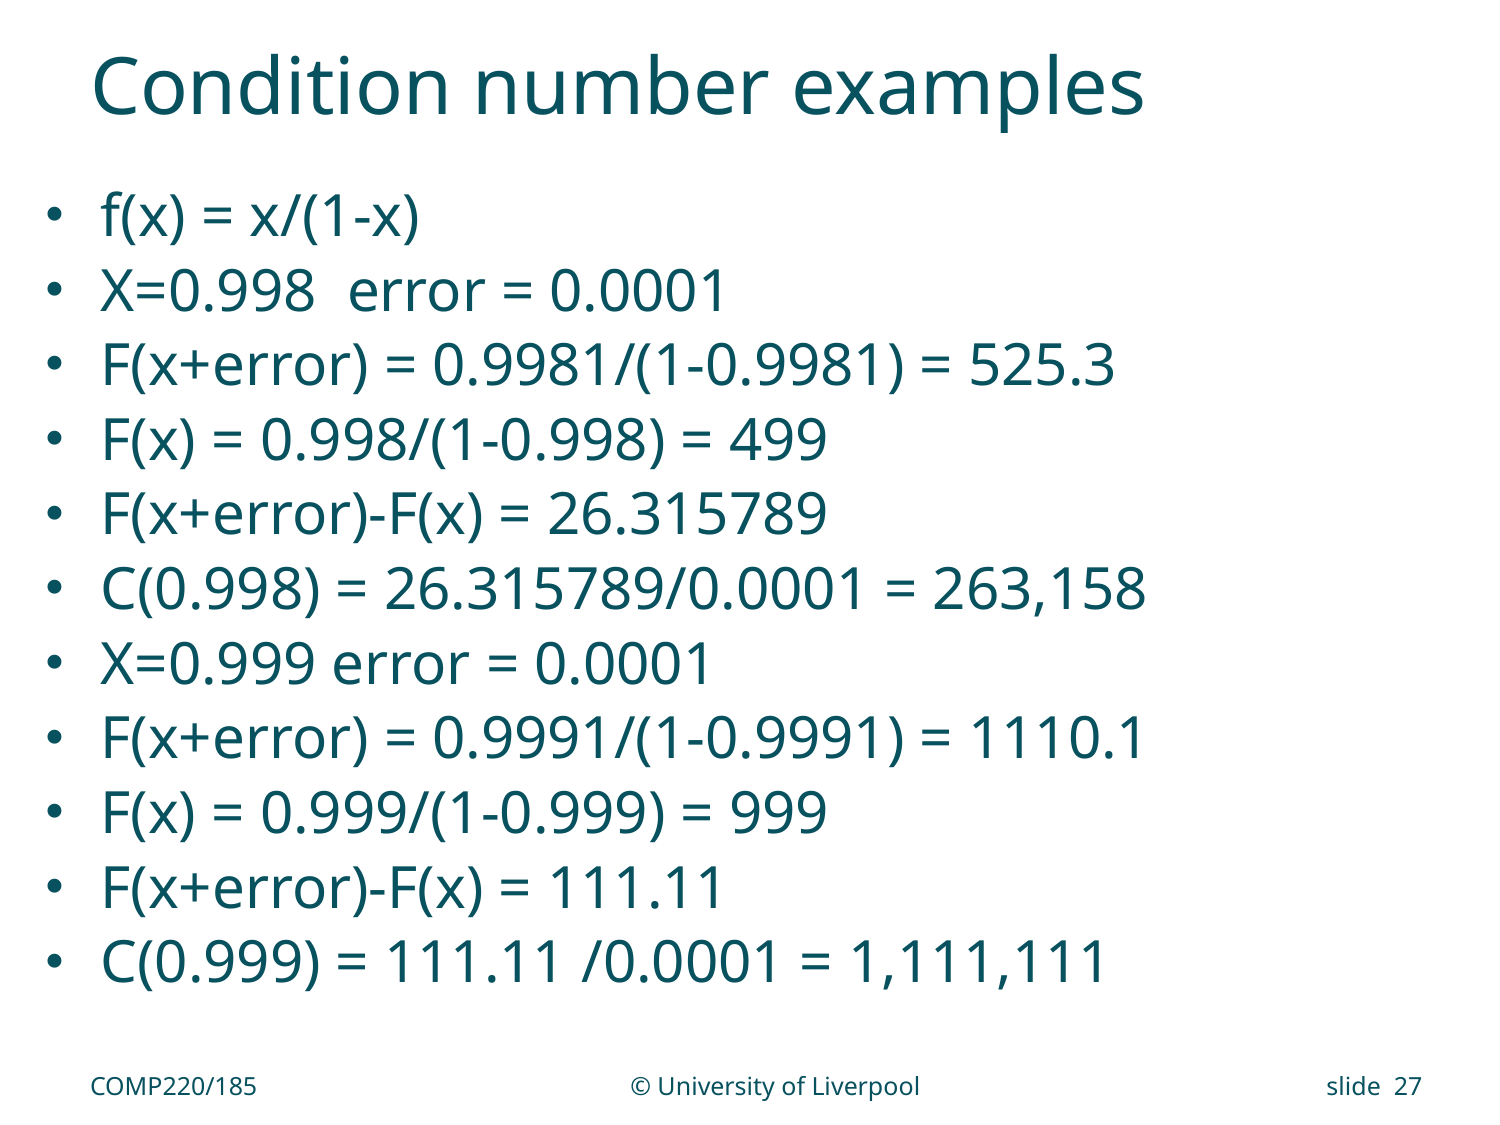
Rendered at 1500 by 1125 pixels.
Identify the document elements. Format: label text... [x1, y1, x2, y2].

footer COMP220/185 [74, 1062, 575, 1125]
slide_number © University of Liverpool [600, 1062, 951, 1125]
title Condition number examples [75, 28, 1425, 138]
list f(x) = x/(1-x) X=0.998 error = 0.0001 F(x+error) = 0.9981/(1-0.9981) = 525.3 F(x) = 0.998/(1-0.998) = 499 F(x+error)-F(x) = 26.315789 C(0.998) = 26.315789/0.0001 = 263,158 X=0.999 error = 0.0001 F(x+error) = 0.9991/(1-0.9991) = 1110.1 F(x) = 0.999/(1-0.999) = 999 F(x+error)-F(x) = 111.11 C(0.999) = 111.11 /0.0001 = 1,111,111 [29, 178, 1363, 929]
slide_number slide 27 [1212, 1062, 1438, 1113]
